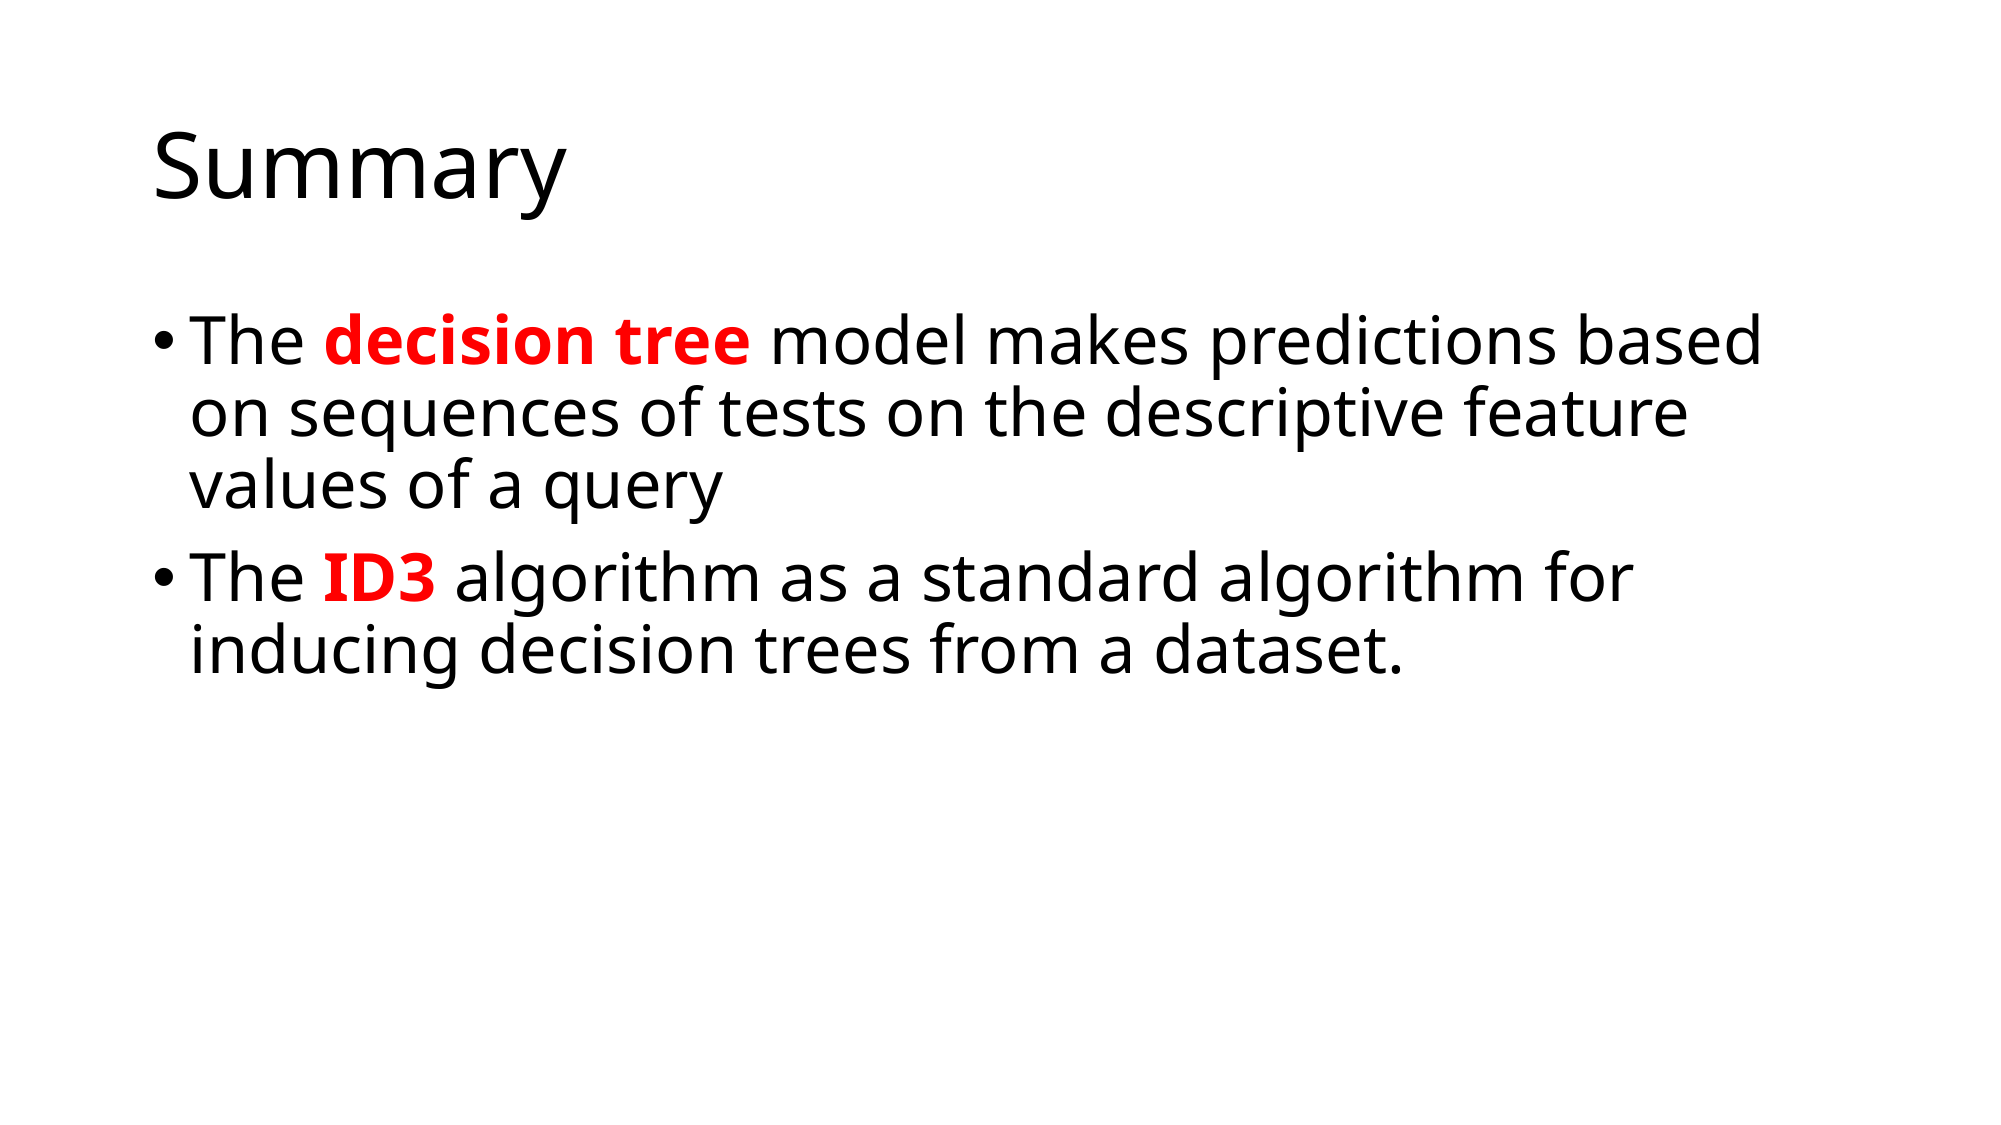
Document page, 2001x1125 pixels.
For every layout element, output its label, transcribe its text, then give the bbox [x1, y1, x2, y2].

list The decision tree model makes predictions based on sequences of tests on the descriptive feature values of a query The ID3 algorithm as a standard algorithm for inducing decision trees from a dataset. [137, 299, 1863, 1014]
title Summary [137, 59, 1863, 278]
